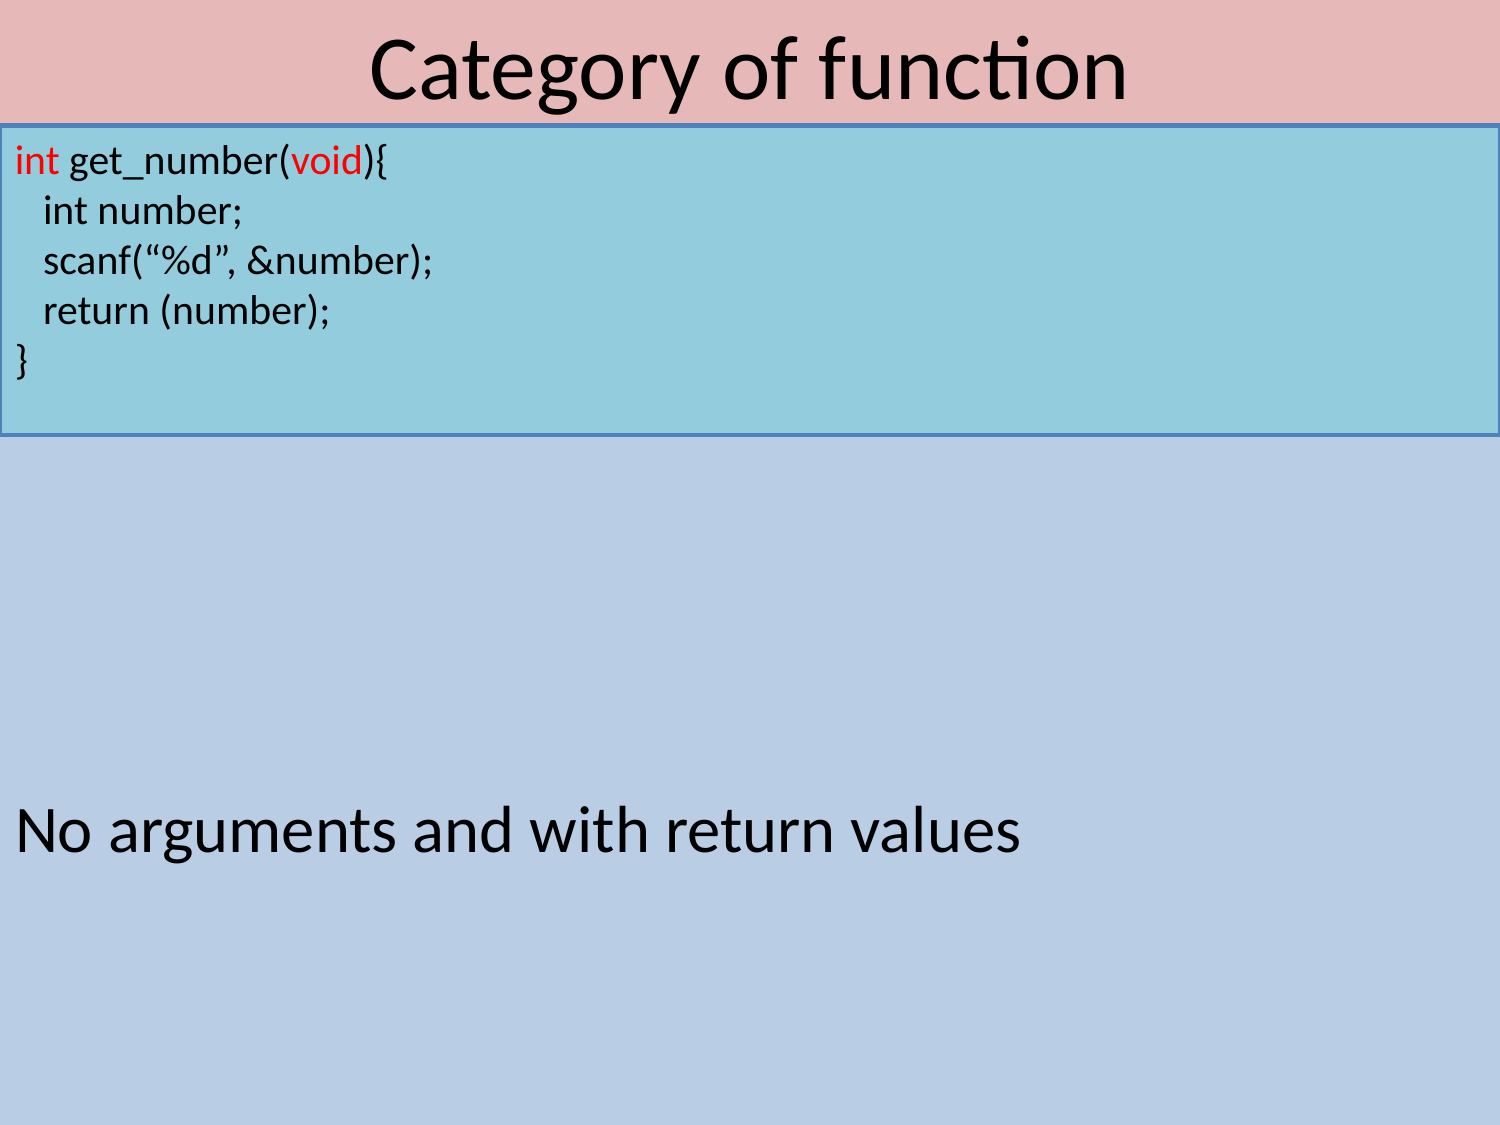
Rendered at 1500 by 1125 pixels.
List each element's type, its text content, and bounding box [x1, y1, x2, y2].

list No arguments and with return values [0, 437, 1500, 1125]
text_box int get_number(void){ int number; scanf(“%d”, &number); return (number); } [0, 123, 1500, 437]
title Category of function [0, 0, 1500, 123]
